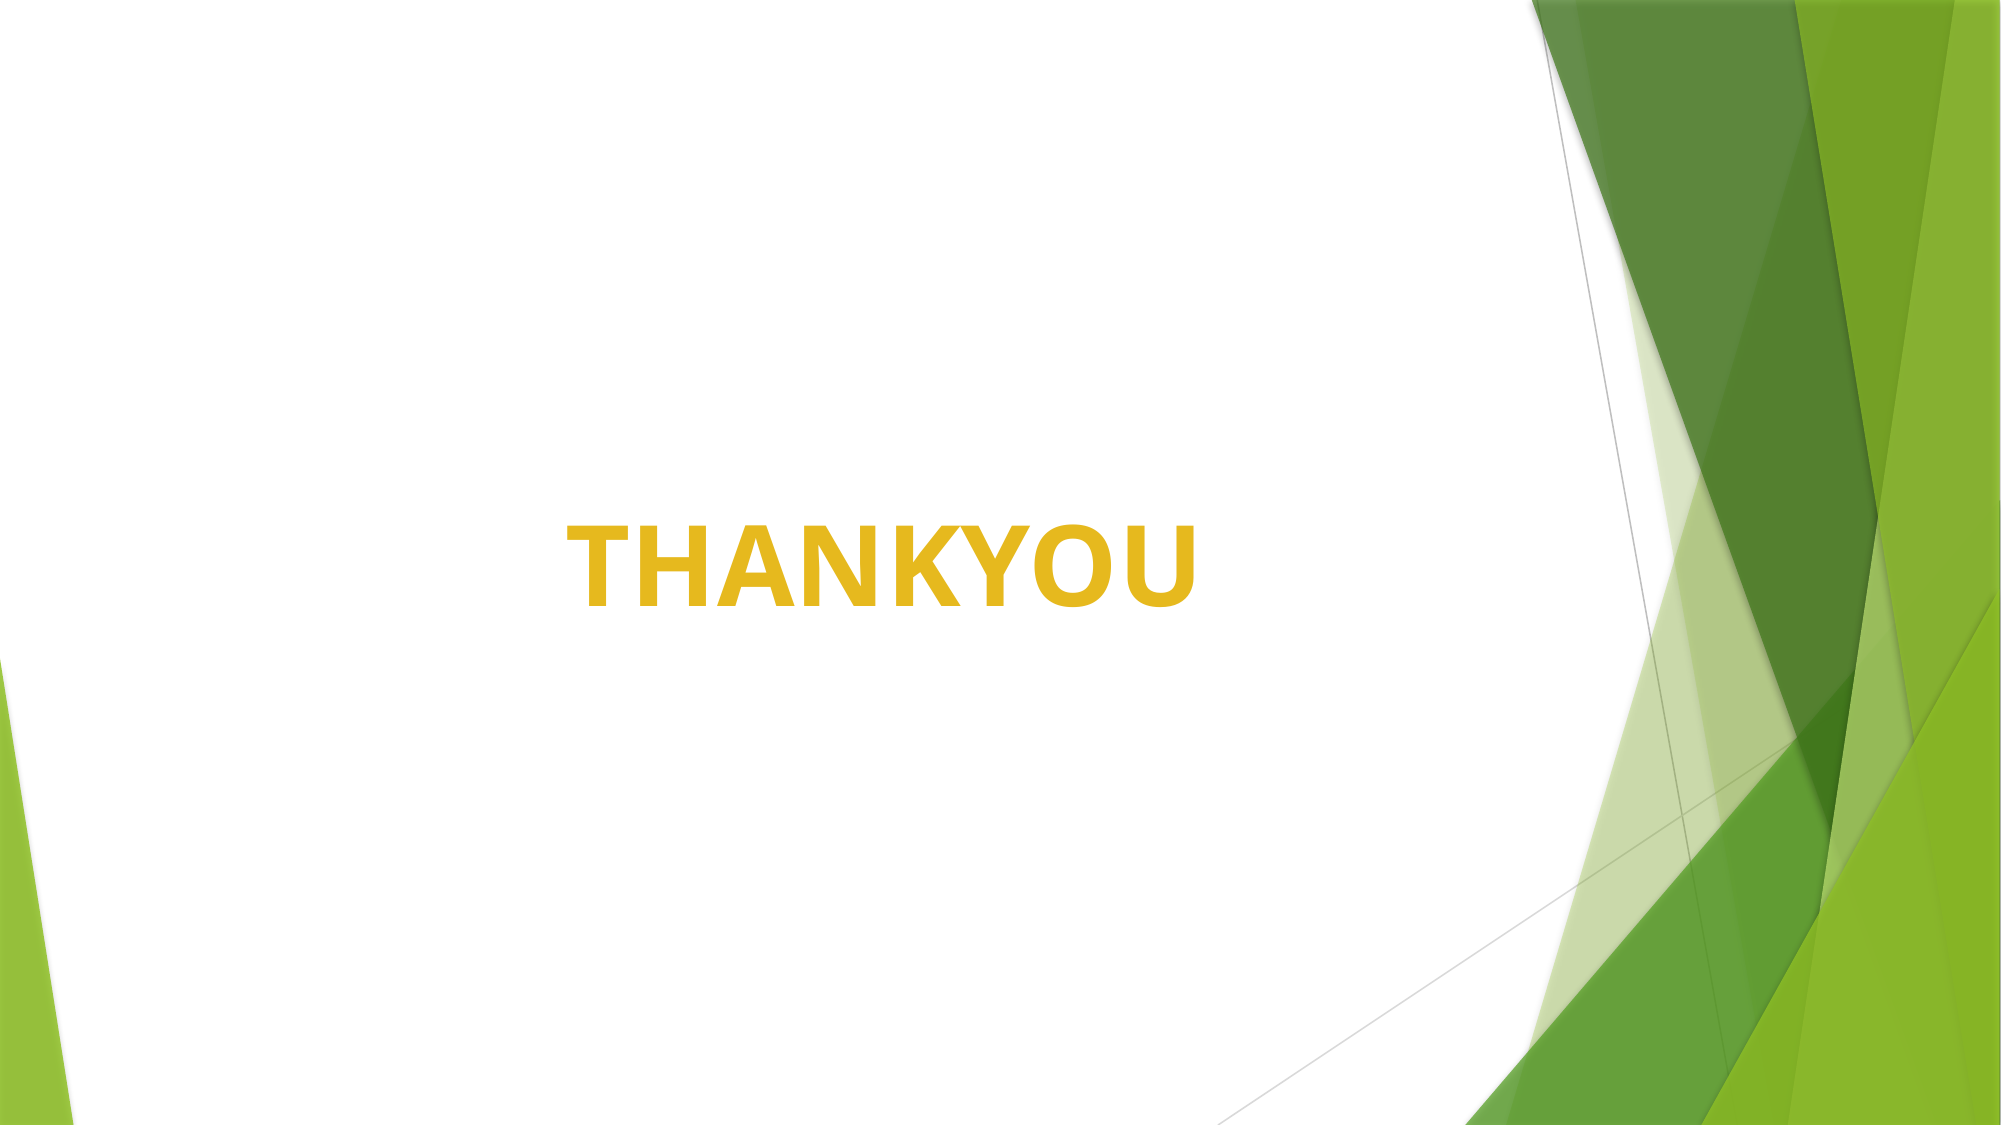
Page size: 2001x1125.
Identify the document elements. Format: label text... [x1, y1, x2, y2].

text_box THANKYOU [368, 486, 1401, 637]
